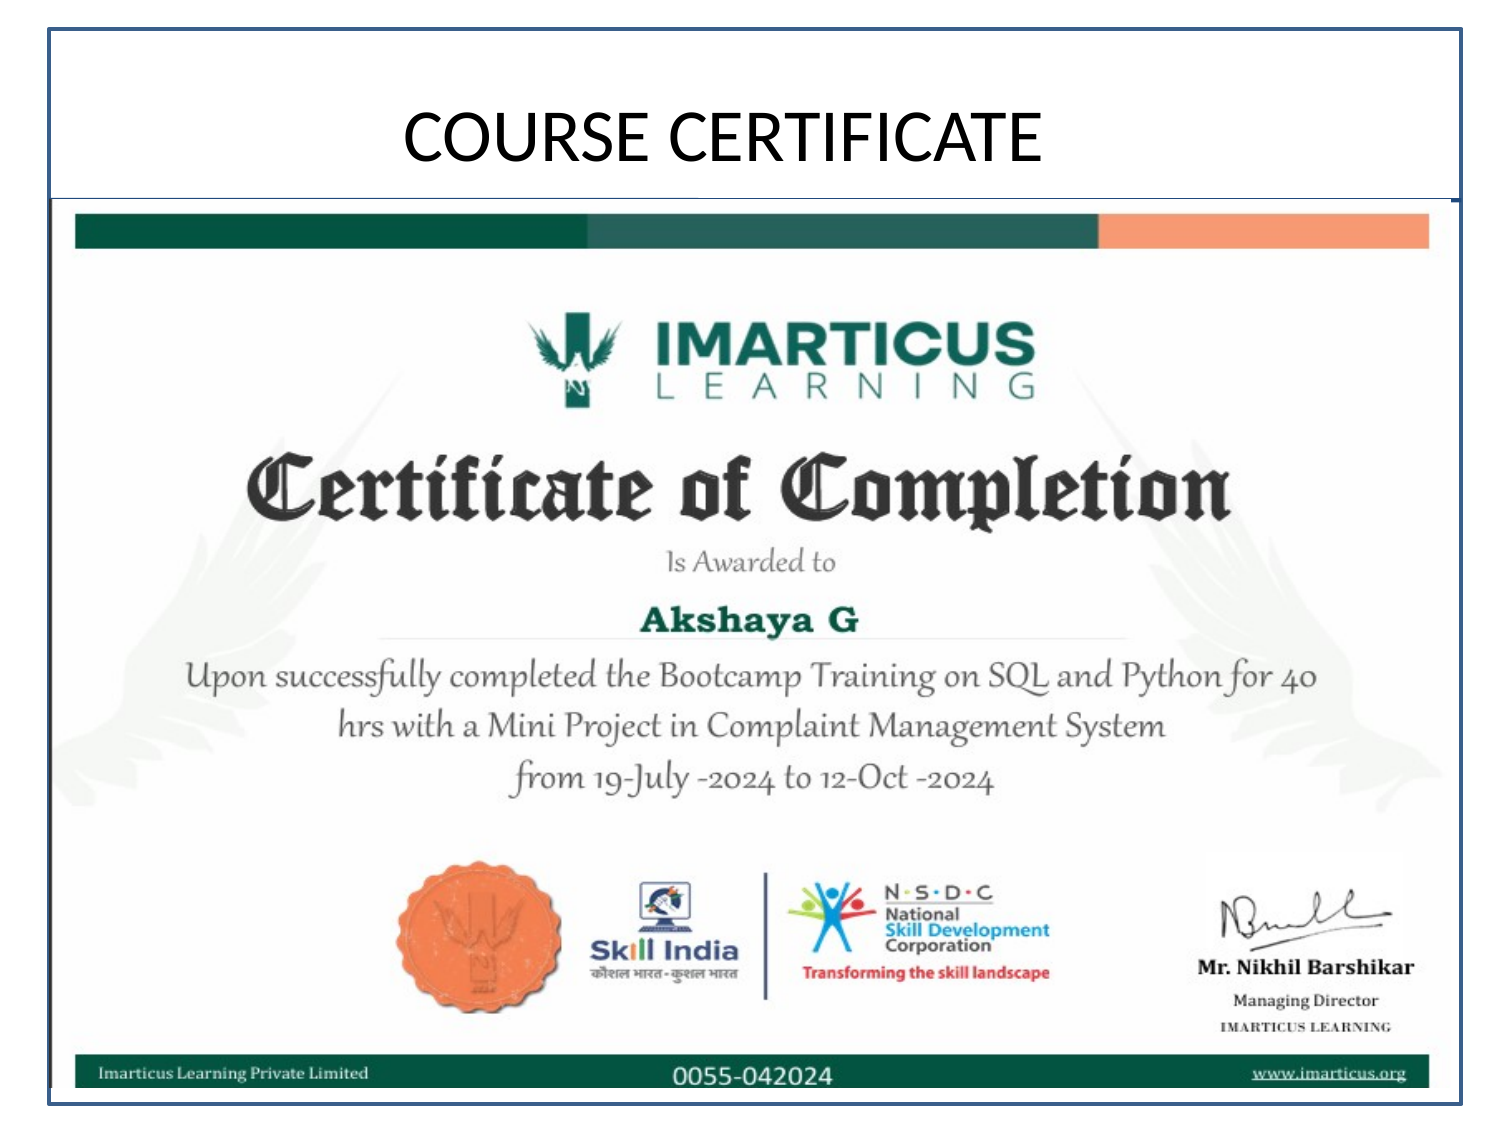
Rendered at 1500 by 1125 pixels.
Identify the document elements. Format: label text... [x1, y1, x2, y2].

footer [512, 1097, 988, 1103]
title COURSE CERTIFICATE [49, 37, 1399, 198]
slide_number 3 [1074, 1097, 1425, 1103]
picture [48, 199, 1452, 1088]
